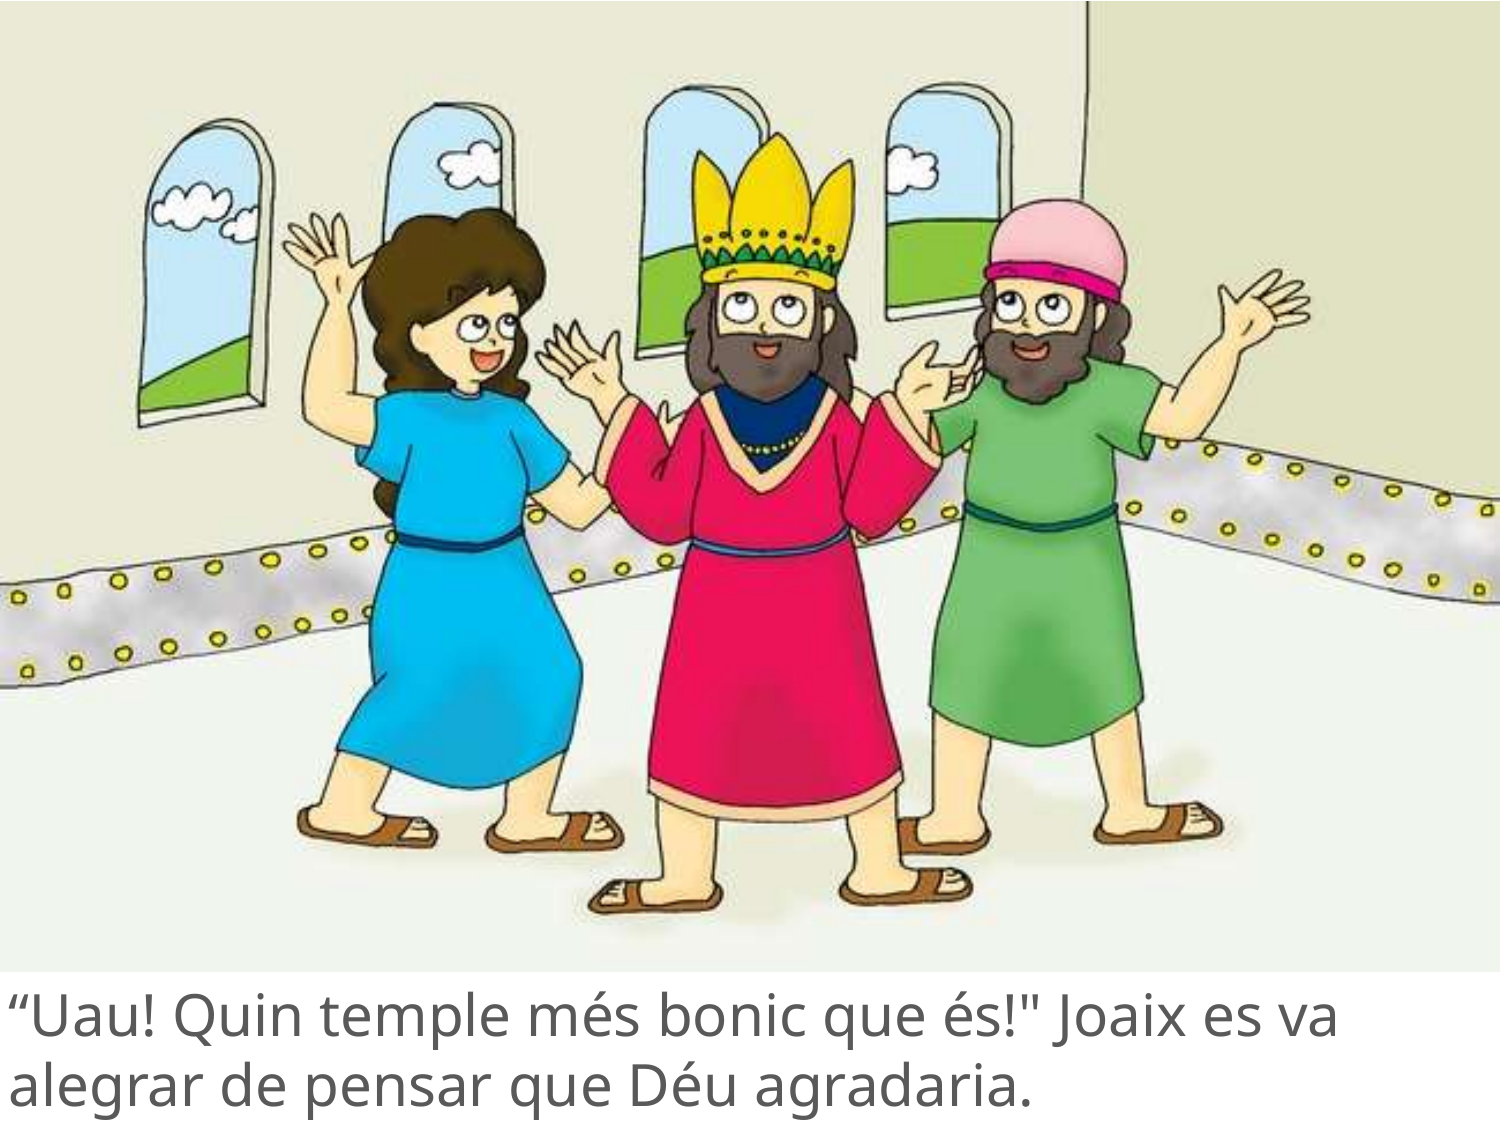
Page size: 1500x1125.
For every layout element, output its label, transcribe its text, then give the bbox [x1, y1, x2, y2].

picture [0, 0, 1500, 972]
text_box “Uau! Quin temple més bonic que és!" Joaix es va alegrar de pensar que Déu agradaria. [0, 979, 1500, 1125]
